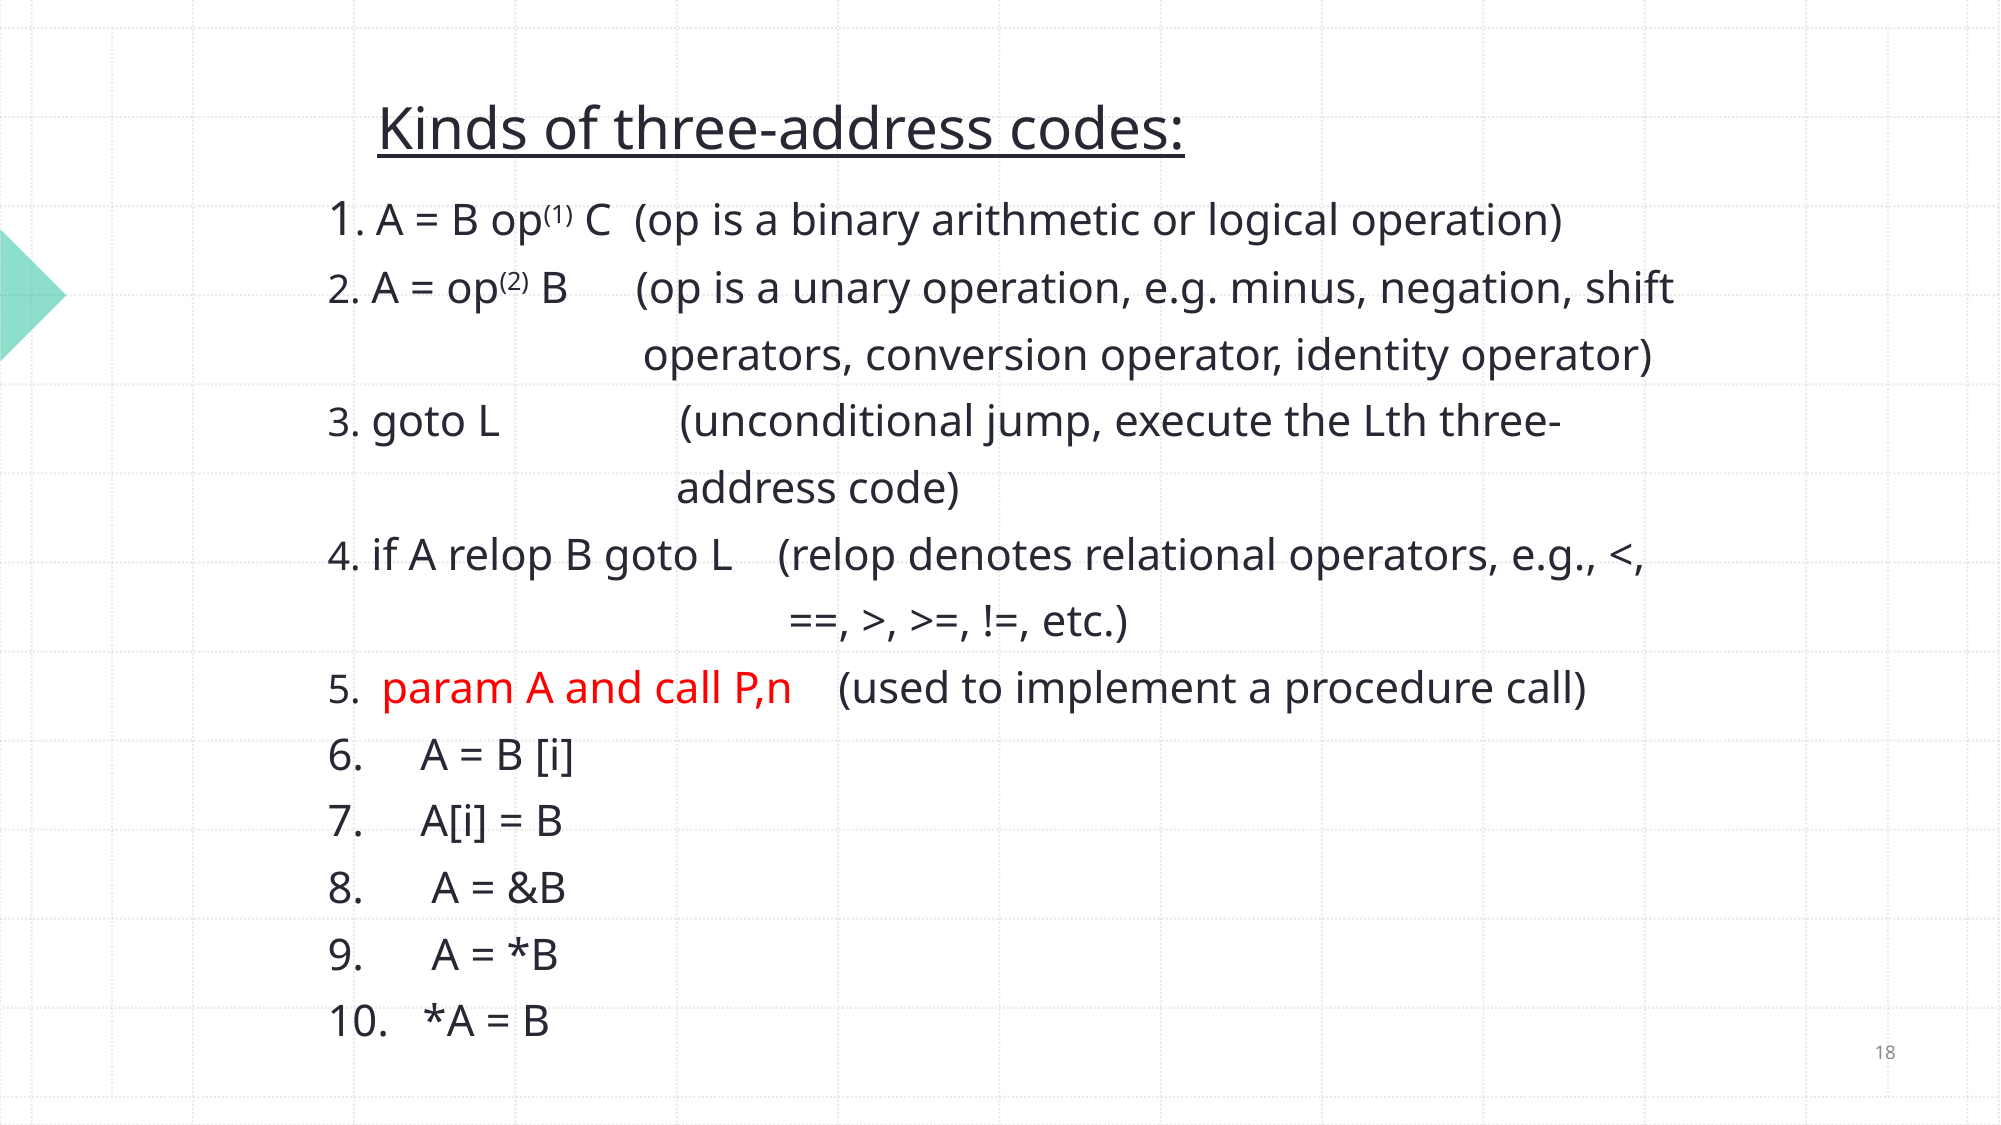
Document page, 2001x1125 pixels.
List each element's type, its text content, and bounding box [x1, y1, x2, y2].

list 1. A = B op(1) C (op is a binary arithmetic or logical operation) 2. A = op(2) B (op is a unary operation, e.g. minus, negation, shift operators, conversion operator, identity operator) 3. goto L (unconditional jump, execute the Lth three- address code) 4. if A relop B goto L (relop denotes relational operators, e.g., <, ==, >, >=, !=, etc.) 5. param A and call P,n (used to implement a procedure call) 6. A = B [i] 7. A[i] = B 8. A = &B 9. A = *B 10. *A = B [312, 187, 1713, 1063]
slide_number 18 [1805, 1019, 1966, 1089]
title Kinds of three-address codes: [362, 37, 1638, 175]
